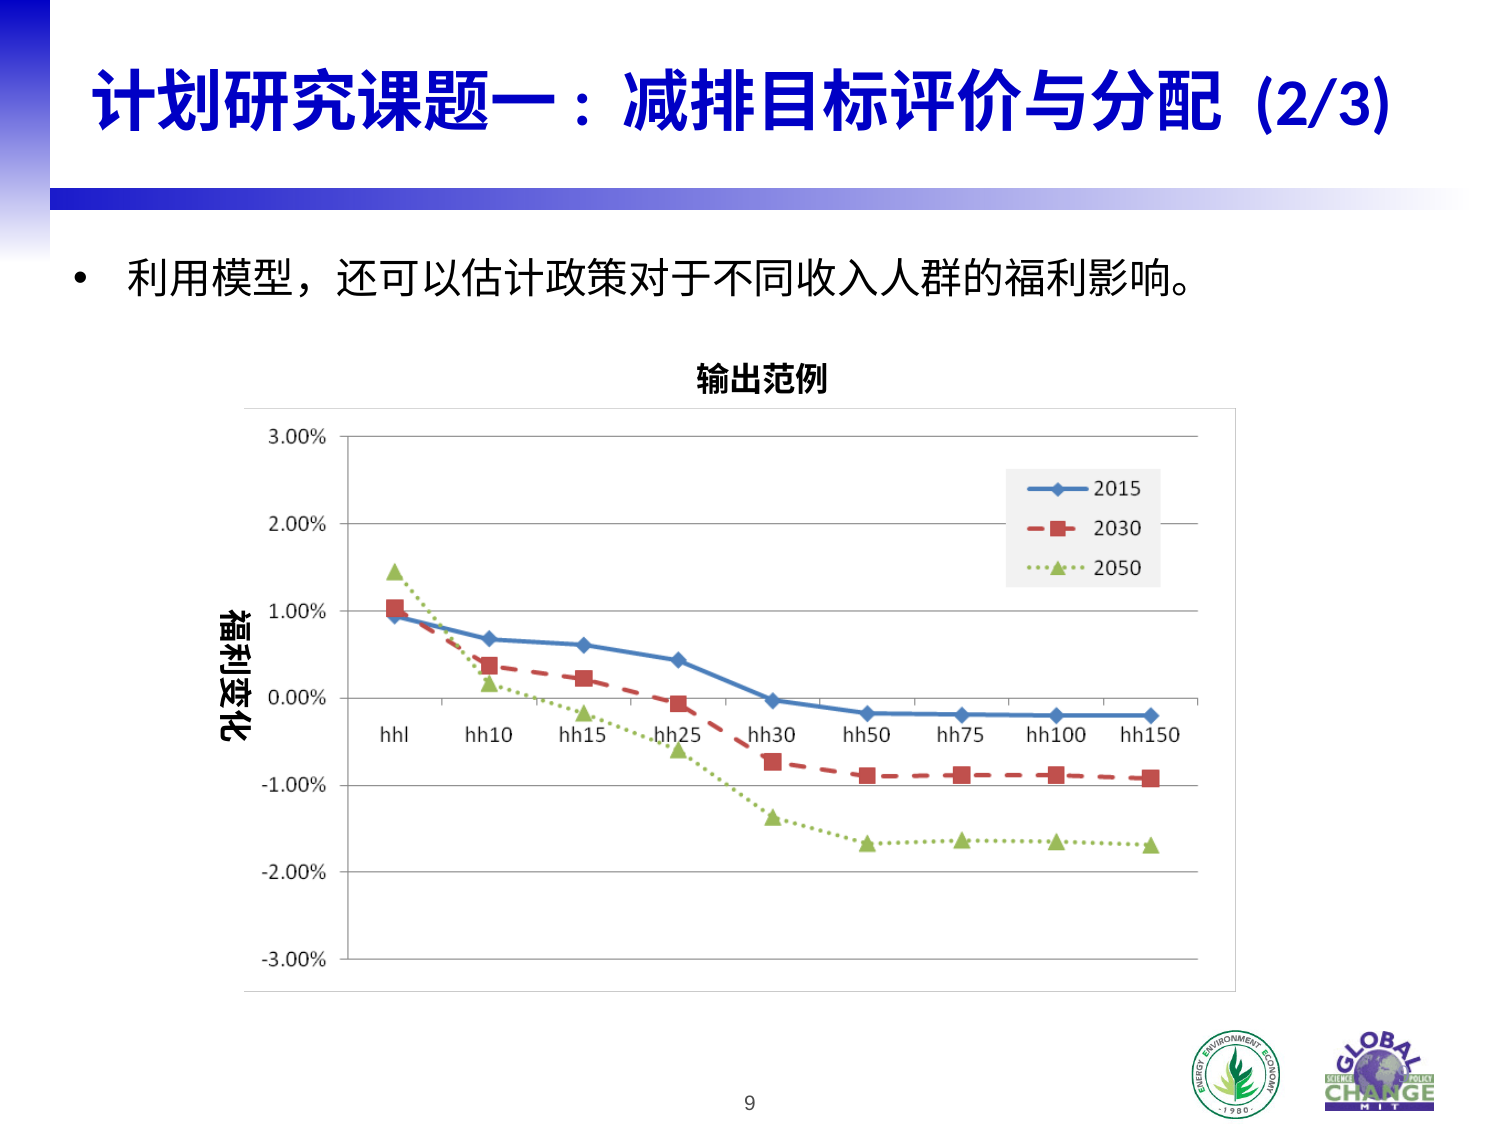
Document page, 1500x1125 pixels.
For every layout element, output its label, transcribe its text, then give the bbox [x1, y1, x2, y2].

picture [243, 406, 1238, 995]
picture [1184, 1022, 1287, 1042]
picture [1184, 1103, 1287, 1125]
text_box 输出范例 [37, 355, 1488, 406]
text_box 8 [1074, 1042, 1425, 1103]
text_box 福利变化 [210, 595, 265, 1017]
title 计划研究课题一: 减排目标评价与分配 (2/3) [74, 20, 1426, 184]
picture [1325, 1031, 1434, 1111]
text_box 利用模型，还可以估计政策对于不同收入人群的福利影响。 [58, 250, 1500, 376]
